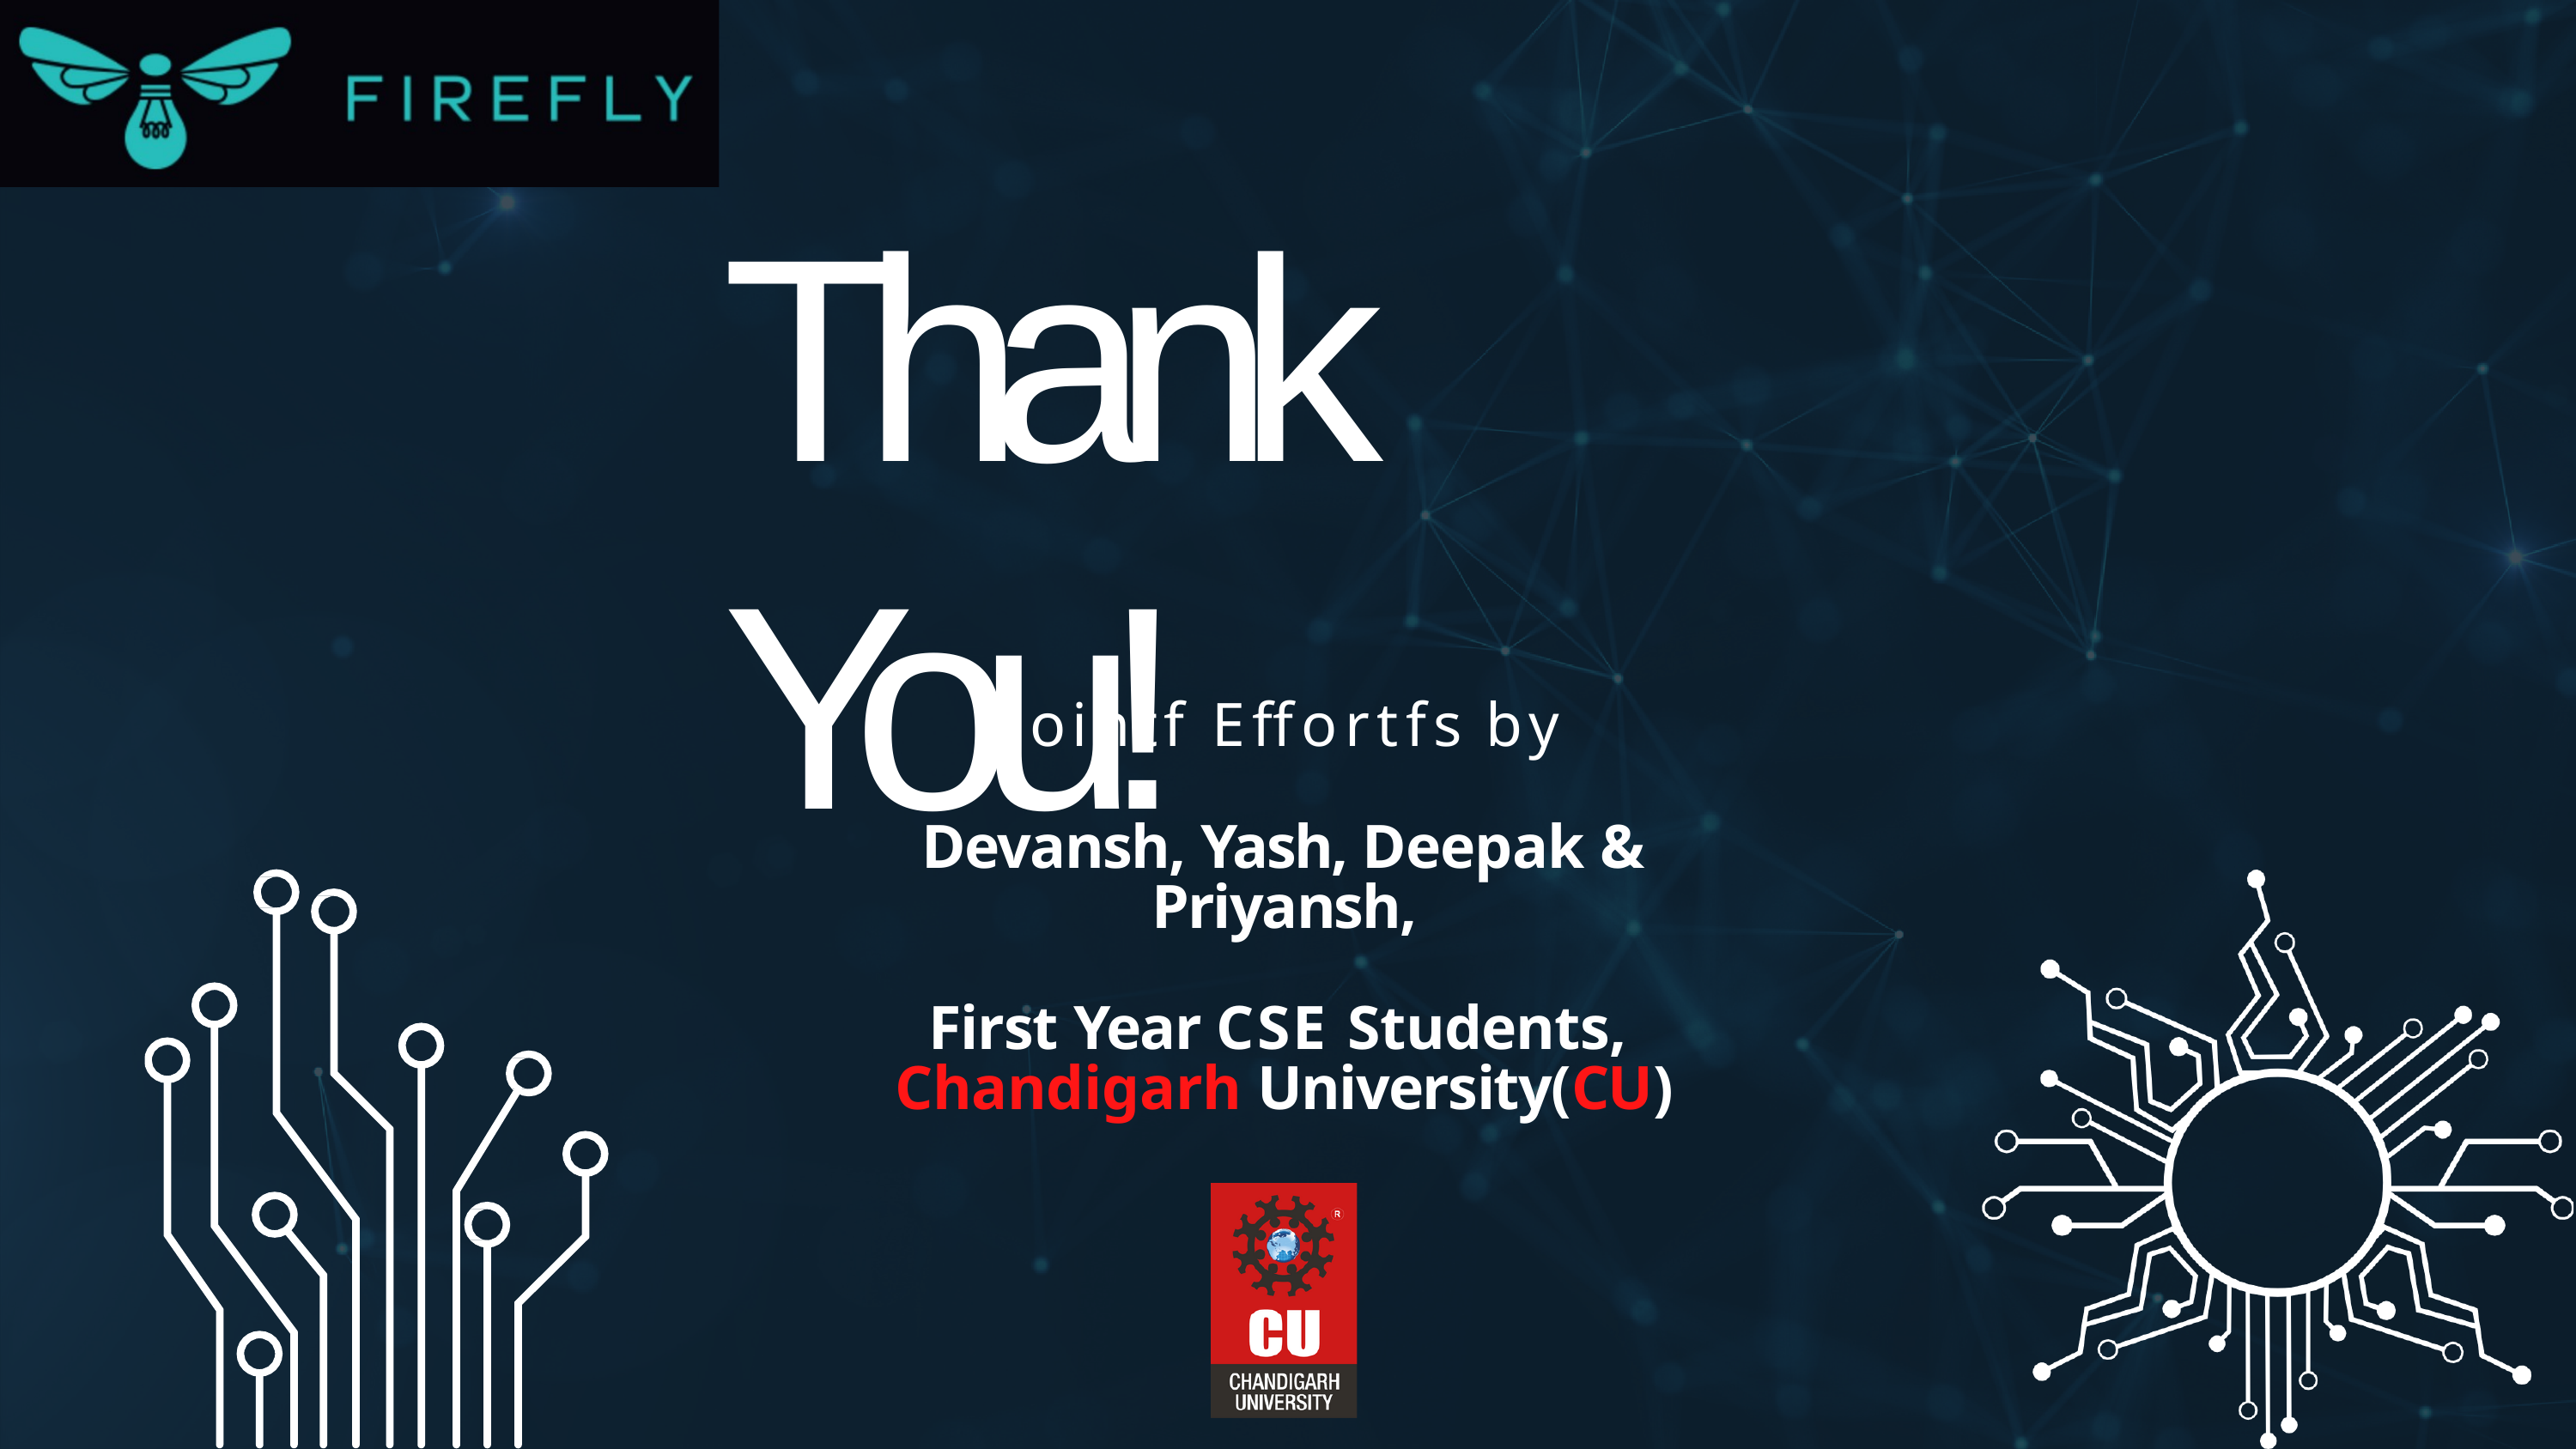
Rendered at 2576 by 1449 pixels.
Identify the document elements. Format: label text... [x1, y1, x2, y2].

text_box [252, 1191, 298, 1238]
text_box [398, 1022, 445, 1069]
text_box Jointf Effortfs by Devansh, Yash, Deepak & Priyansh, First Year CSE Students, Chandigarh University(CU) [841, 868, 1728, 1122]
text_box [464, 1201, 511, 1248]
text_box [514, 1177, 590, 1449]
title Thank You! [720, 170, 1856, 868]
text_box [253, 869, 300, 916]
text_box [417, 1069, 426, 1449]
text_box [163, 1083, 224, 1449]
text_box [0, 0, 2576, 1449]
text_box [453, 1091, 519, 1449]
text_box [311, 888, 357, 935]
text_box [191, 982, 238, 1028]
text_box [1982, 870, 2574, 1449]
text_box [1211, 1183, 1358, 1419]
text_box [0, 0, 720, 187]
text_box [330, 935, 394, 1449]
text_box [506, 1050, 552, 1097]
text_box [255, 1377, 264, 1449]
text_box [144, 1037, 191, 1083]
text_box [210, 1028, 298, 1449]
text_box [285, 1230, 328, 1449]
text_box [272, 915, 360, 1449]
text_box [236, 1331, 283, 1377]
text_box [562, 1131, 609, 1177]
